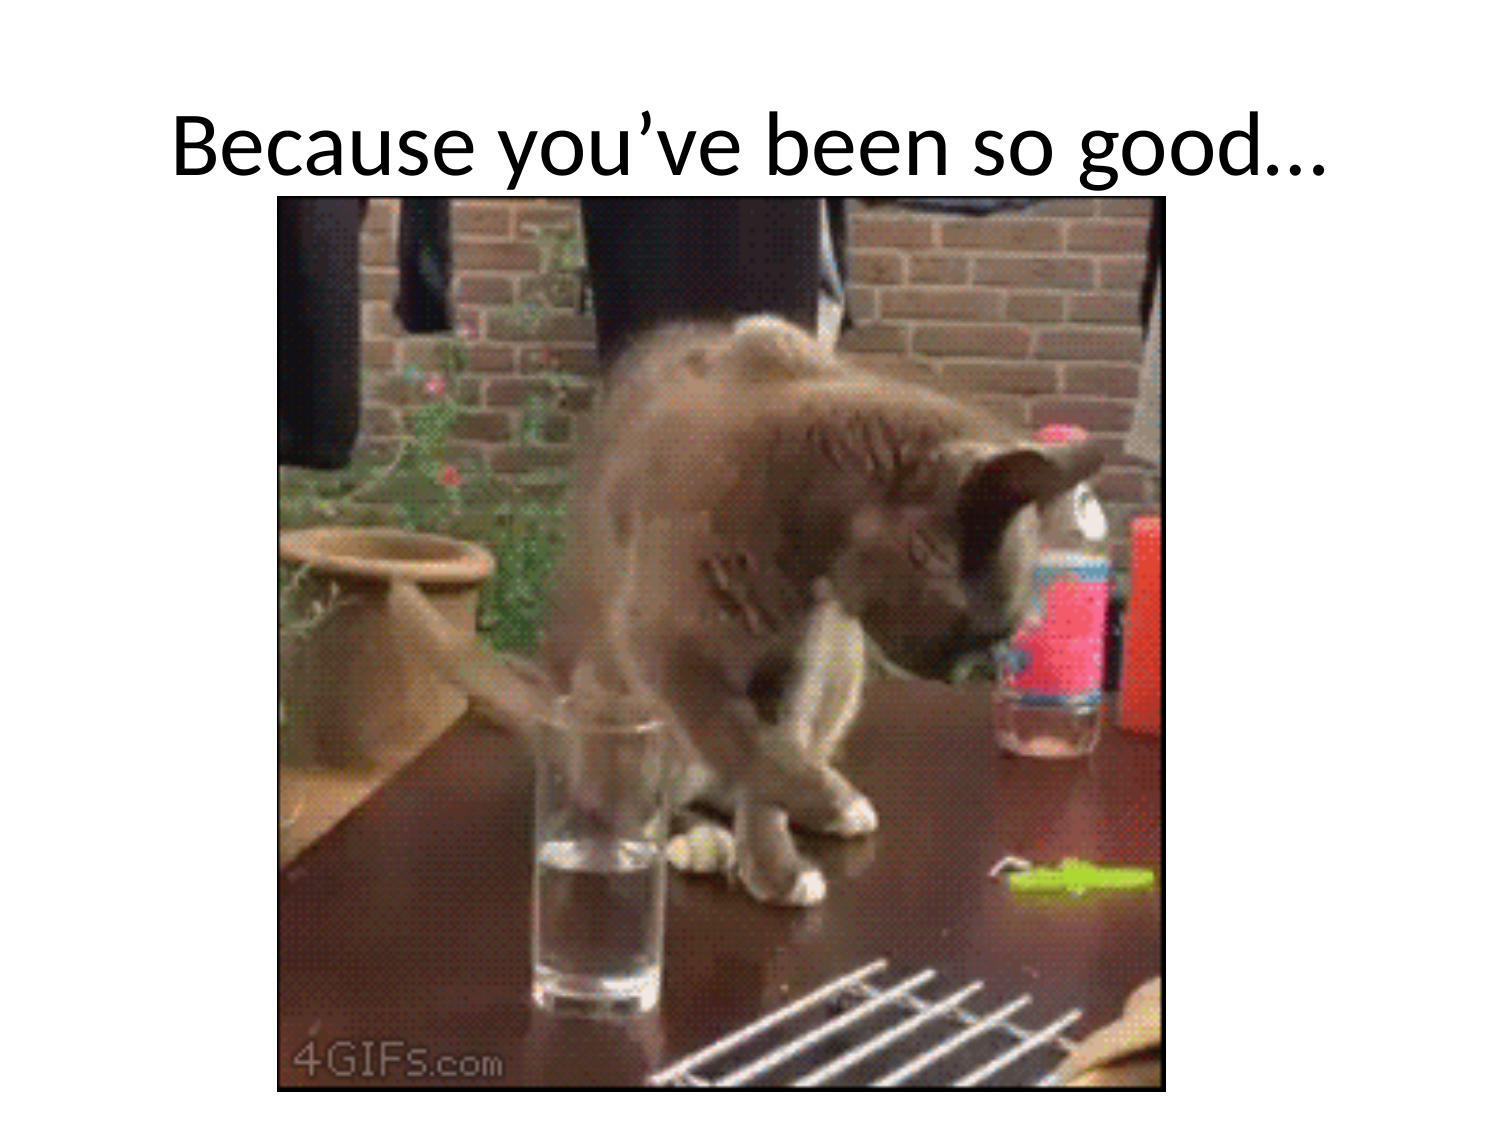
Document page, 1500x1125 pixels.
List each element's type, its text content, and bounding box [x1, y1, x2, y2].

picture [277, 196, 1166, 1093]
title Because you’ve been so good… [75, 45, 1425, 233]
